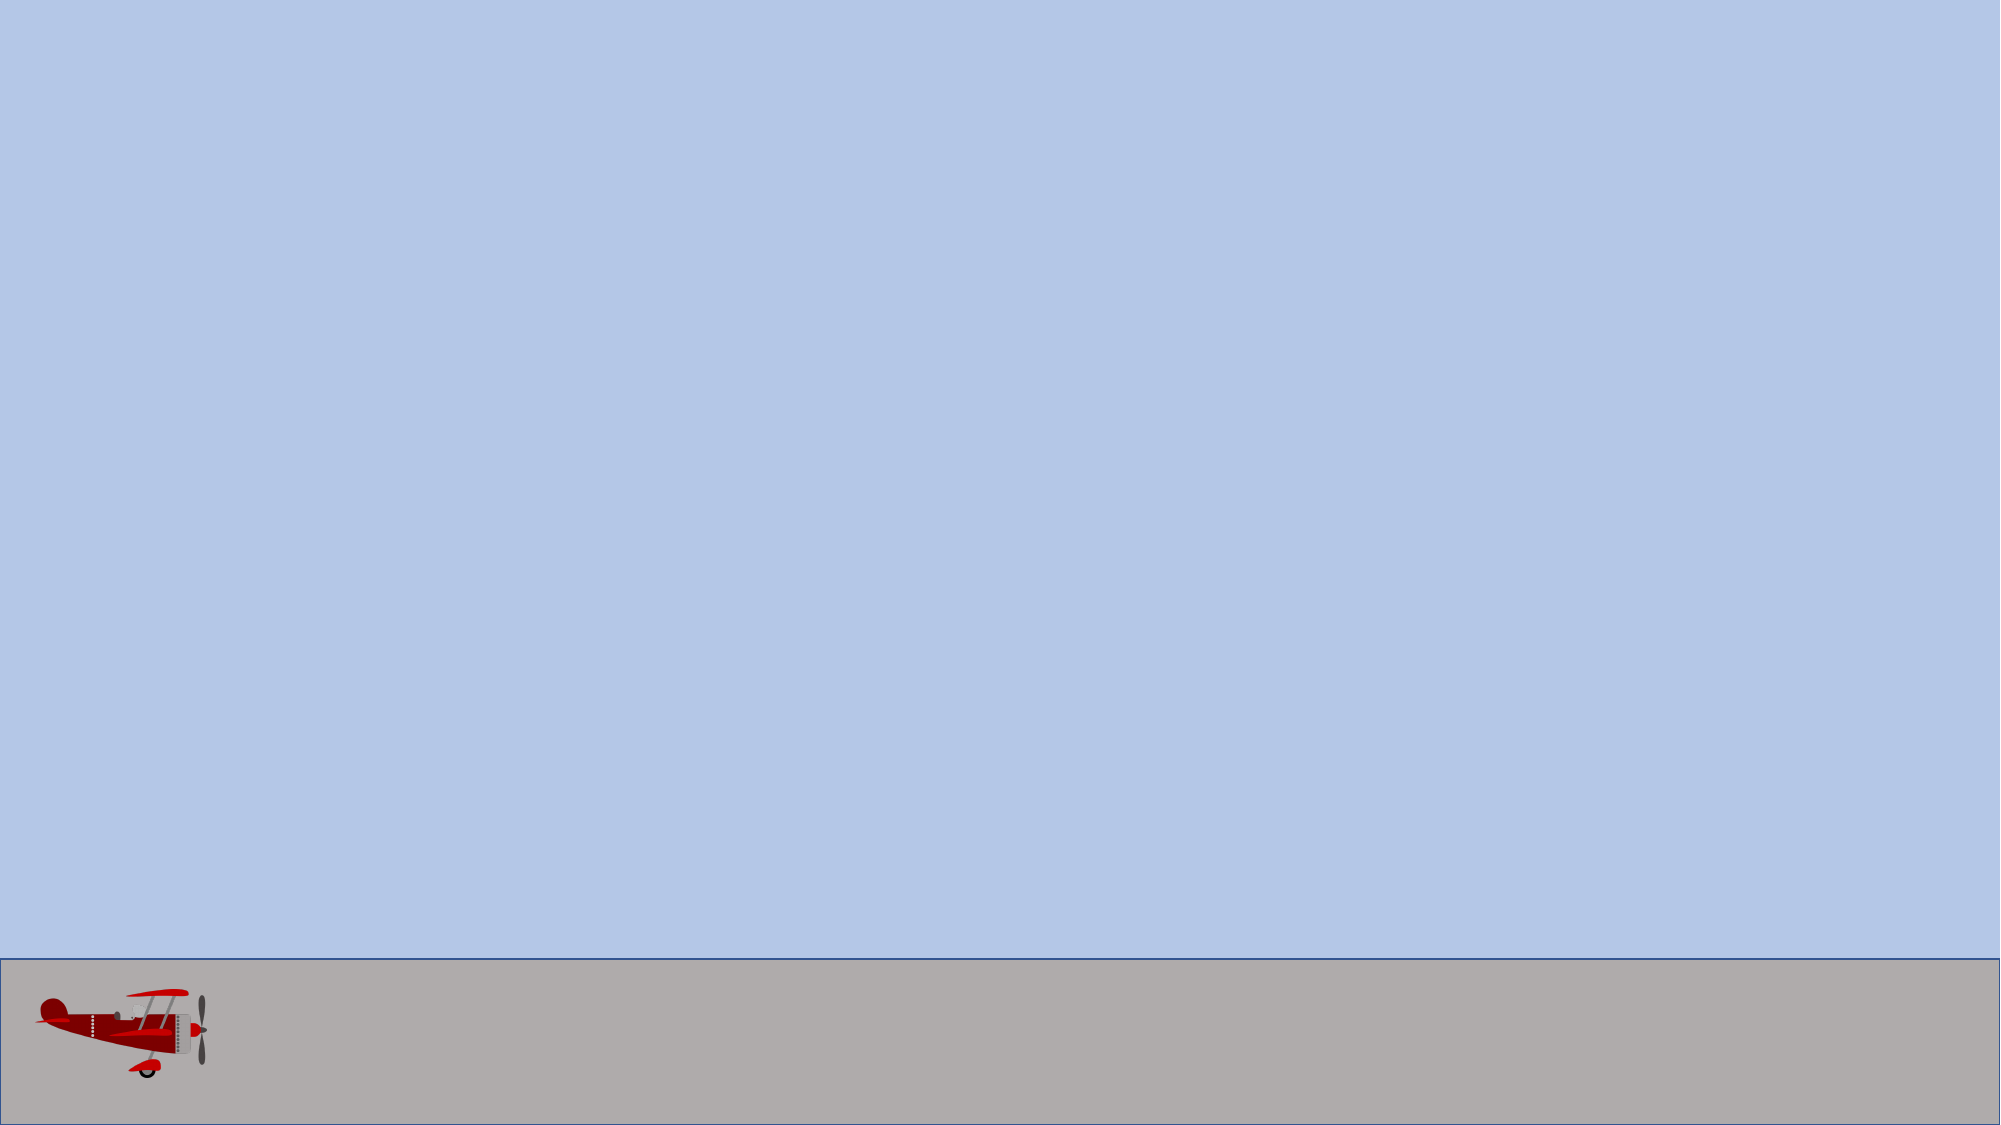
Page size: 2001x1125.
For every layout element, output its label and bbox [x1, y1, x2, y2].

text_box [0, 958, 2000, 1125]
picture [35, 989, 207, 1079]
